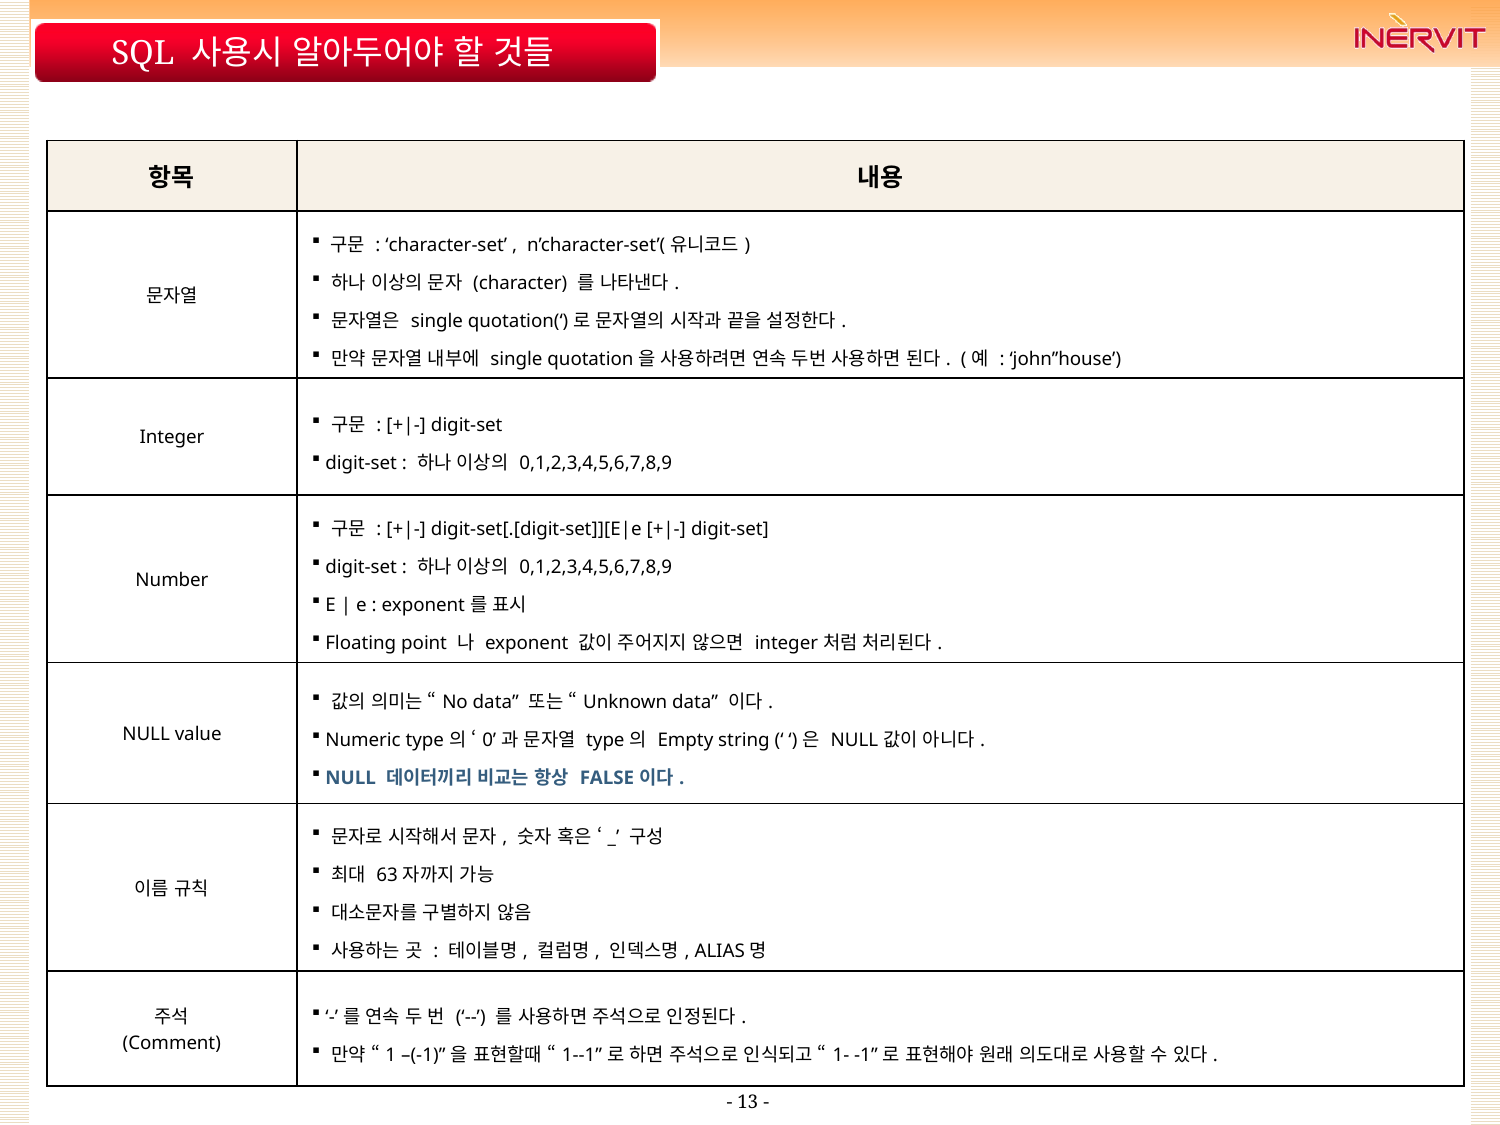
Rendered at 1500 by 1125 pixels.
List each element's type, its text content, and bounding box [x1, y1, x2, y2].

table_cell Integer [48, 379, 296, 494]
table_cell ‘-’를 연속 두 번 (‘--’) 를 사용하면 주석으로 인정된다. 만약 “1 –(-1)”을 표현할때 “1--1”로 하면 주석으로 인식되고 “1- -1”로 표현해야 원래 의도대로 사용할 수 있다. [298, 972, 1463, 1085]
title SQL 사용시 알아두어야 할 것들 [42, 23, 624, 79]
table_cell 문자열 [48, 212, 296, 377]
table_cell 구문 : [+|-] digit-set digit-set : 하나 이상의 0,1,2,3,4,5,6,7,8,9 [298, 379, 1463, 494]
picture [35, 23, 656, 82]
table_cell 문자로 시작해서 문자, 숫자 혹은 ‘_’ 구성 최대 63자까지 가능 대소문자를 구별하지 않음 사용하는 곳 : 테이블명, 컬럼명, 인덱스명, ALIAS명 [298, 804, 1463, 970]
table_cell 구문 : [+|-] digit-set[.[digit-set]][E|e [+|-] digit-set] digit-set : 하나 이상의 0,1,2,3,4,5,6,7,8,9 E | e : exponent를 표시 Floating point 나 exponent 값이 주어지지 않으면 integer처럼 처리된다. [298, 496, 1463, 662]
table_header 항목 [48, 141, 296, 210]
picture [1352, 13, 1488, 55]
table_cell NULL value [48, 663, 296, 803]
table_cell 값의 의미는 “No data” 또는 “Unknown data” 이다. Numeric type의 ‘0’과 문자열 type의 Empty string (‘ ‘)은 NULL값이 아니다. NULL 데이터끼리 비교는 항상 FALSE이다. [298, 663, 1463, 803]
slide_number - 13 - [572, 1087, 924, 1111]
table_cell Number [48, 496, 296, 662]
table_cell 구문 : ‘character-set’ , n’character-set’(유니코드) 하나 이상의 문자 (character) 를 나타낸다. 문자열은 single quotation(‘)로 문자열의 시작과 끝을 설정한다. 만약 문자열 내부에 single quotation을 사용하려면 연속 두번 사용하면 된다. (예 : ‘john’’house’) [298, 212, 1463, 377]
table_header 내용 [298, 141, 1463, 210]
table_cell 주석 (Comment) [48, 972, 296, 1085]
table_cell 이름 규칙 [48, 804, 296, 970]
